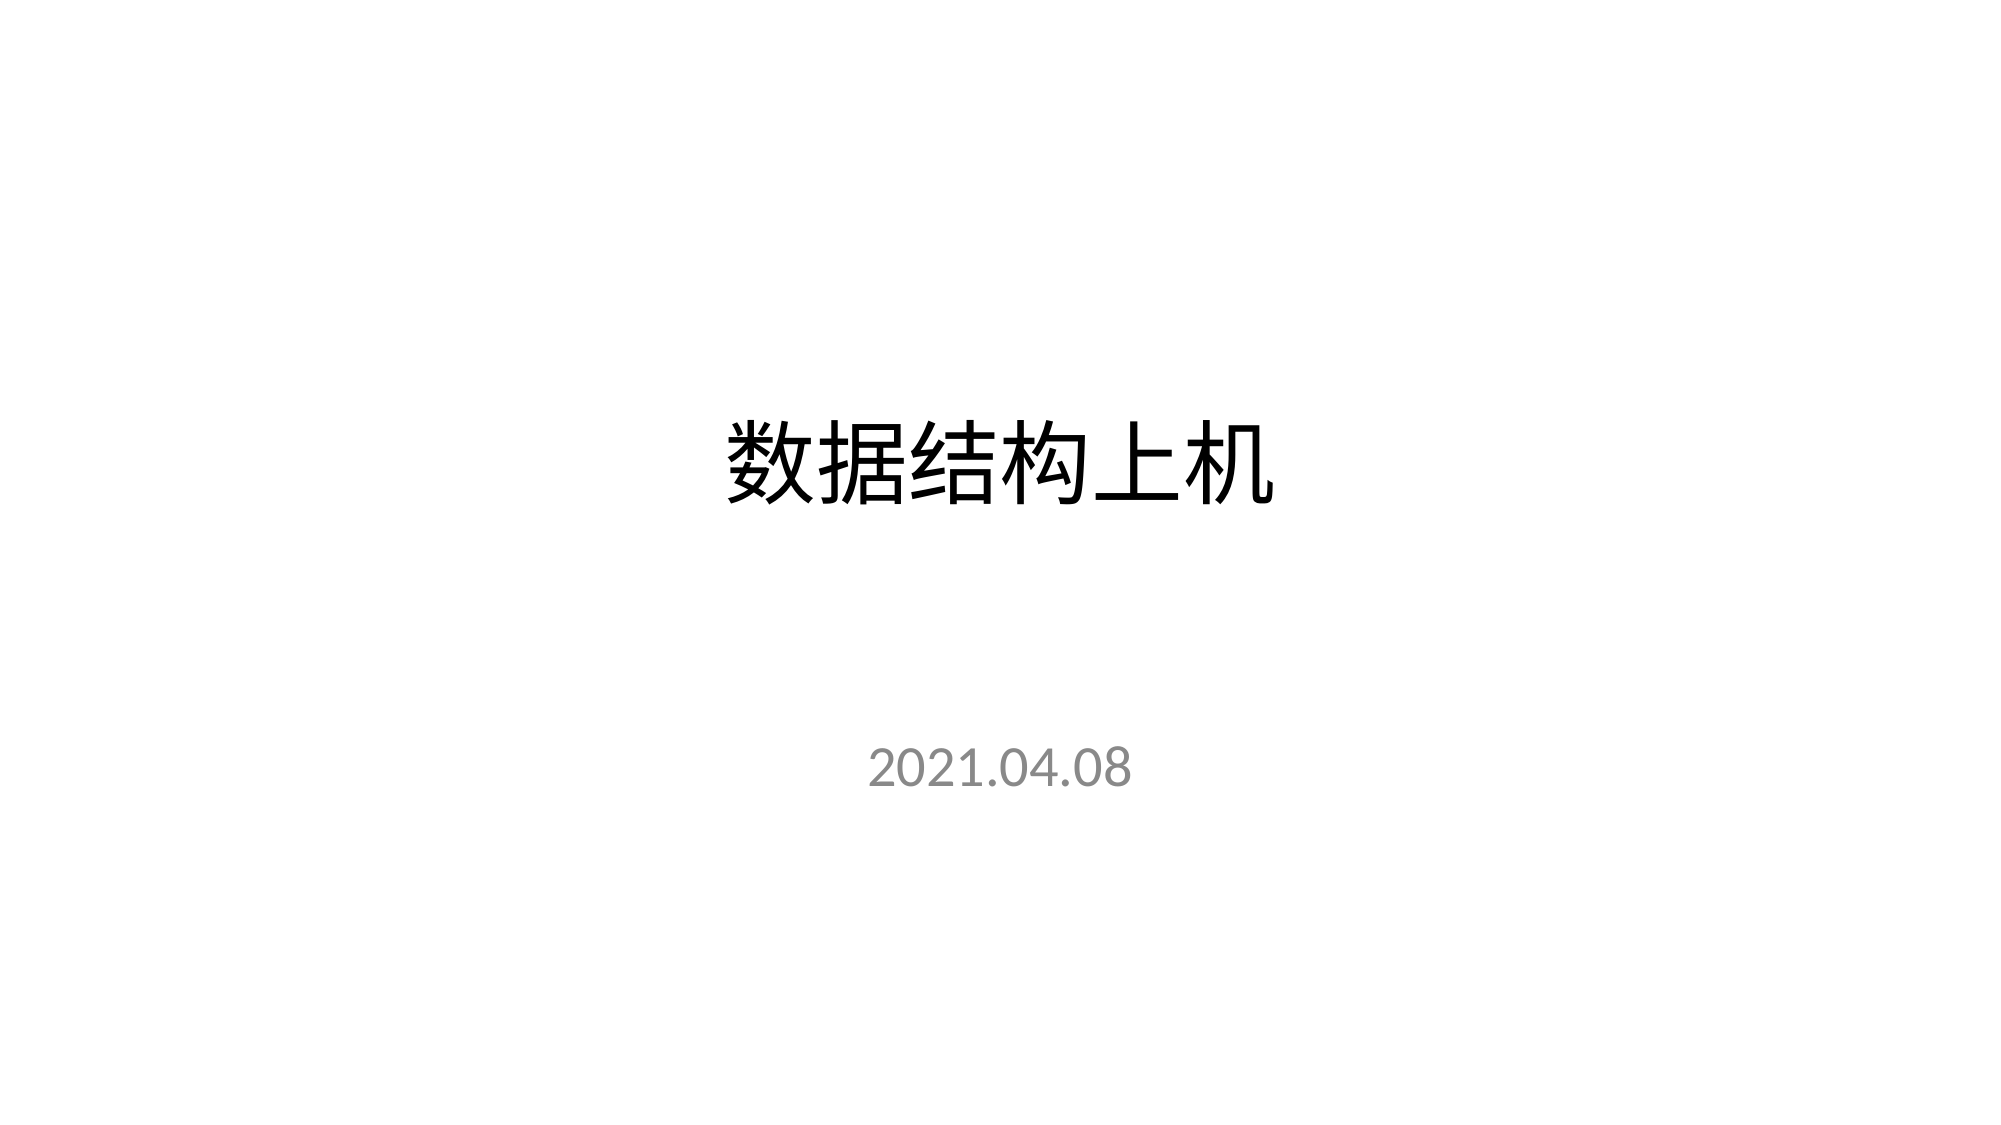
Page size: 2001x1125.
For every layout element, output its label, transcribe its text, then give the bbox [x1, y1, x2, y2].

subtitle 2021.04.08 [474, 637, 1525, 925]
title 数据结构上机 [362, 347, 1638, 589]
